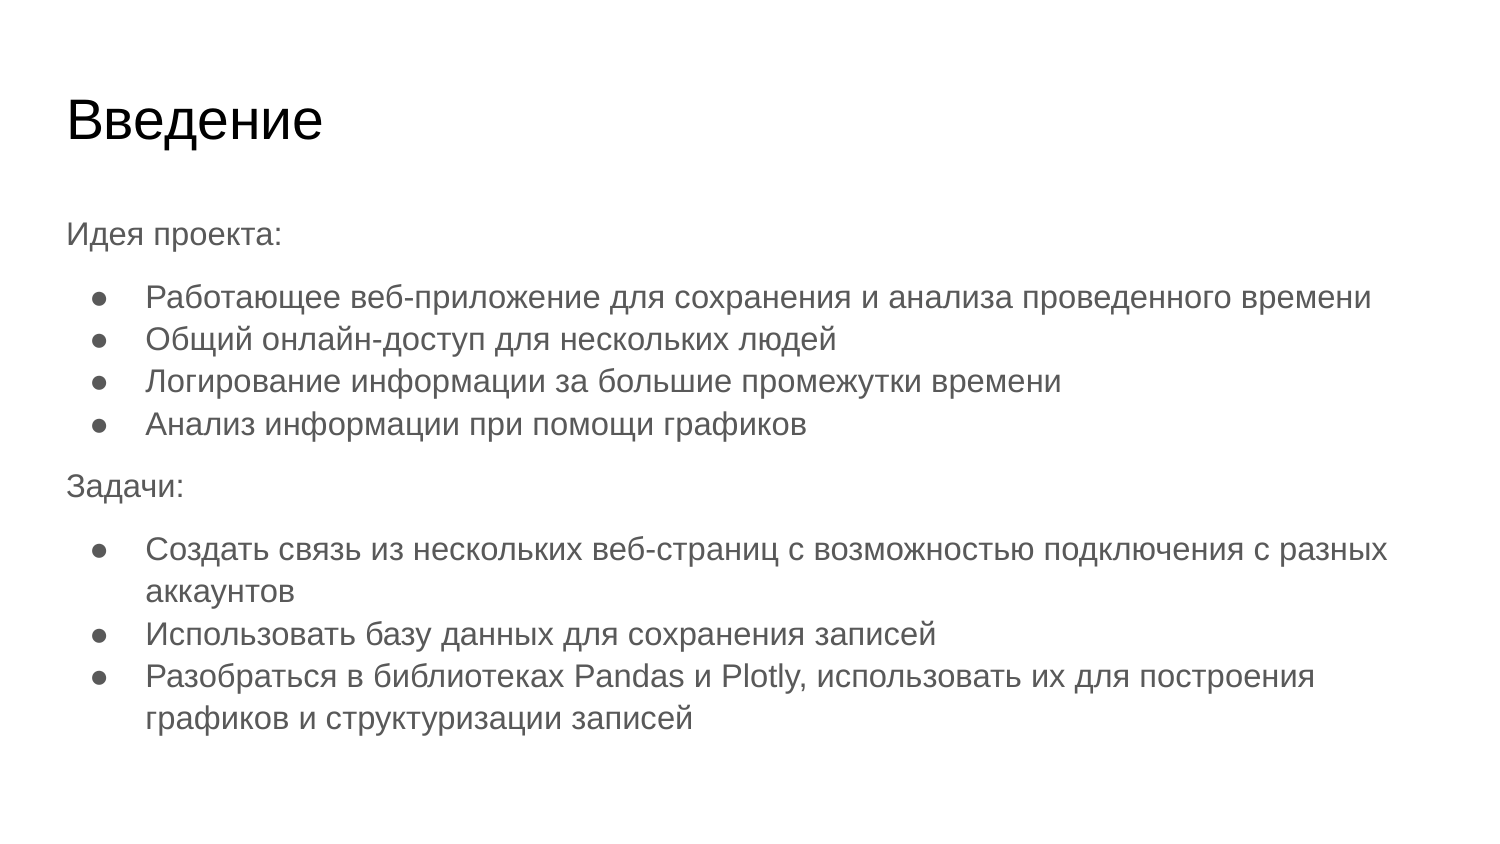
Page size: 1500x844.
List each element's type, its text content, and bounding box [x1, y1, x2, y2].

title Введение [51, 72, 1449, 167]
list Идея проекта: Работающее веб-приложение для сохранения и анализа проведенного времени Общий онлайн-доступ для нескольких людей Логирование информации за большие промежутки времени Анализ информации при помощи графиков Задачи: Создать связь из нескольких веб-страниц с возможностью подключения с разных аккаунтов Использовать базу данных для сохранения записей Разобраться в библиотеках Pandas и Plotly, использовать их для построения графиков и структуризации записей [51, 195, 1449, 756]
